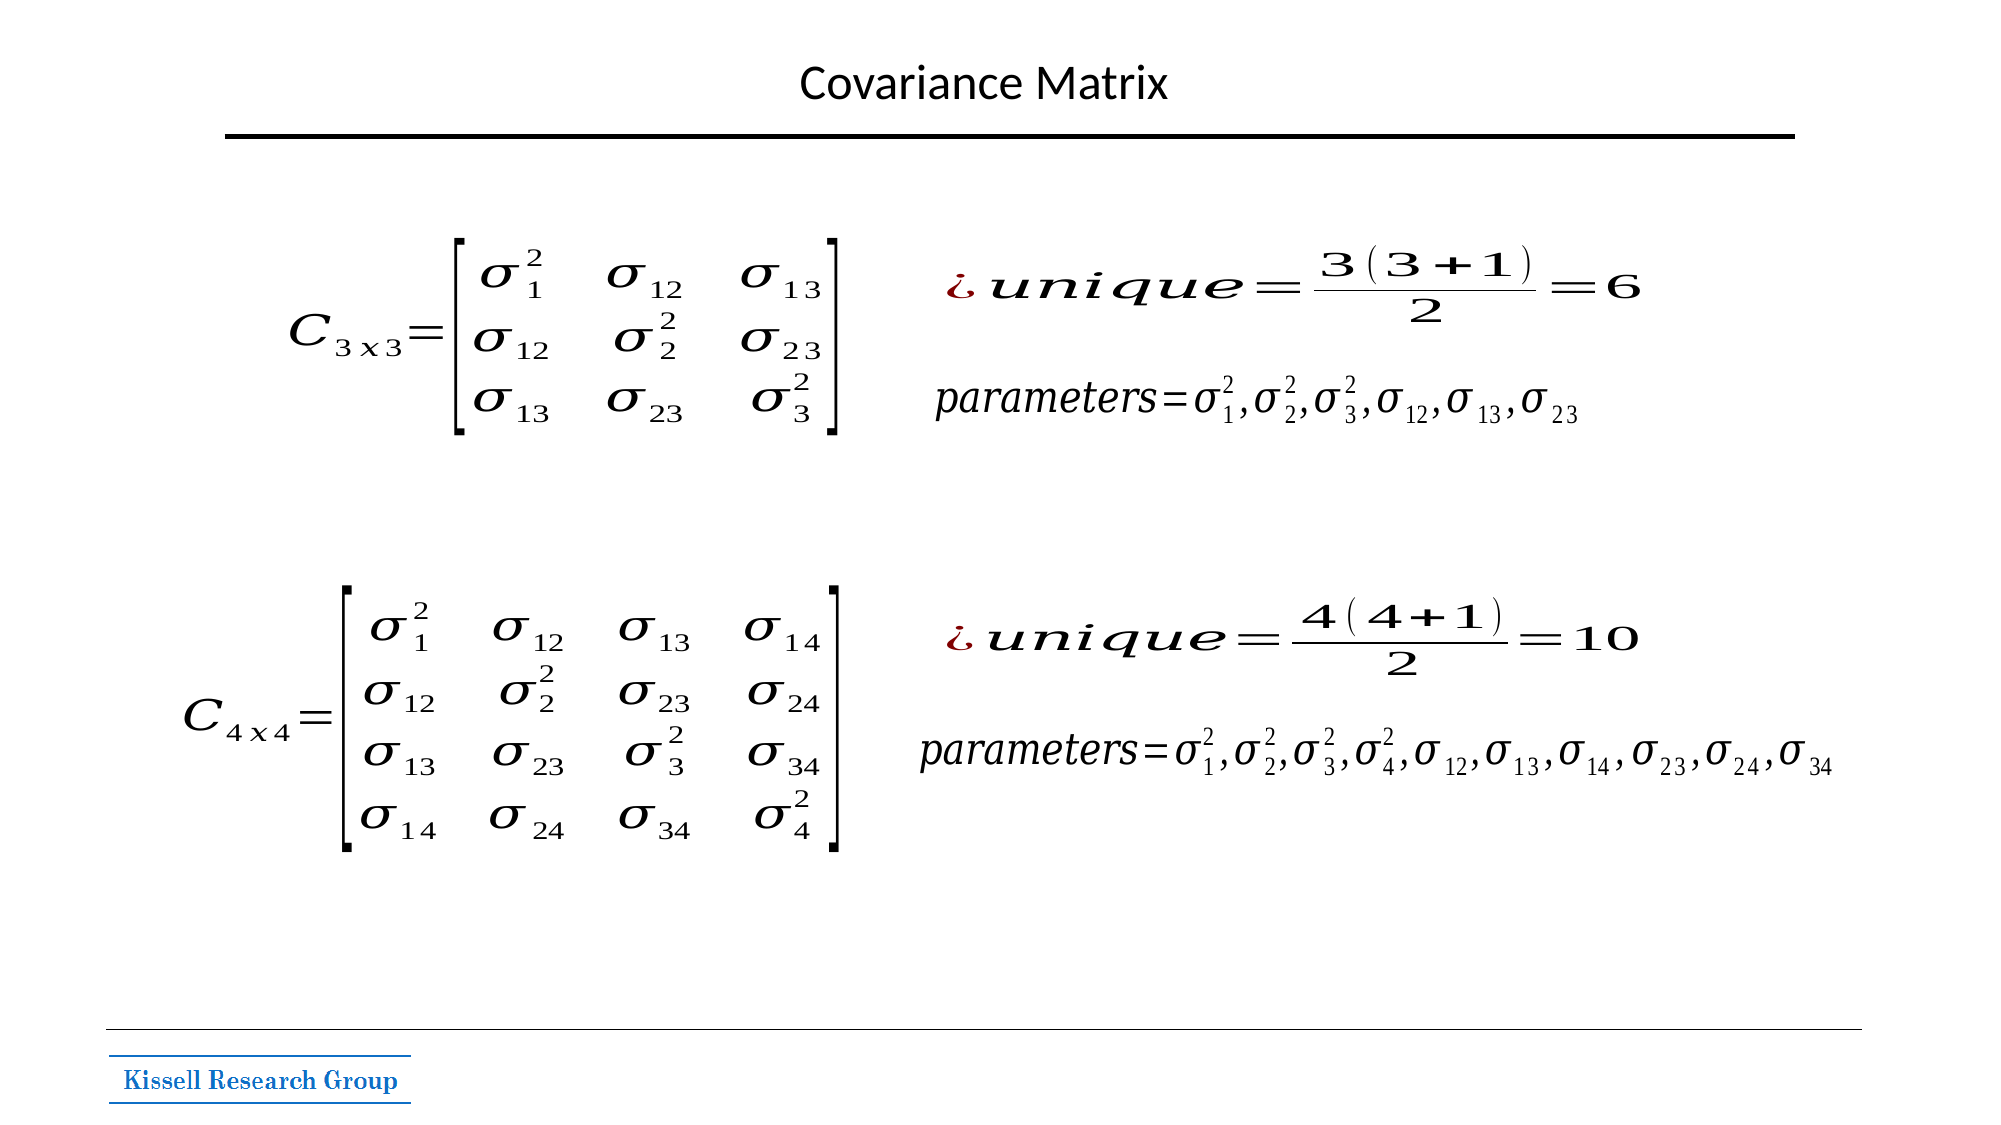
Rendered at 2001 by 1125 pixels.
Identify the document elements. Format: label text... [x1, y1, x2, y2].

title Covariance Matrix [199, 29, 1770, 137]
